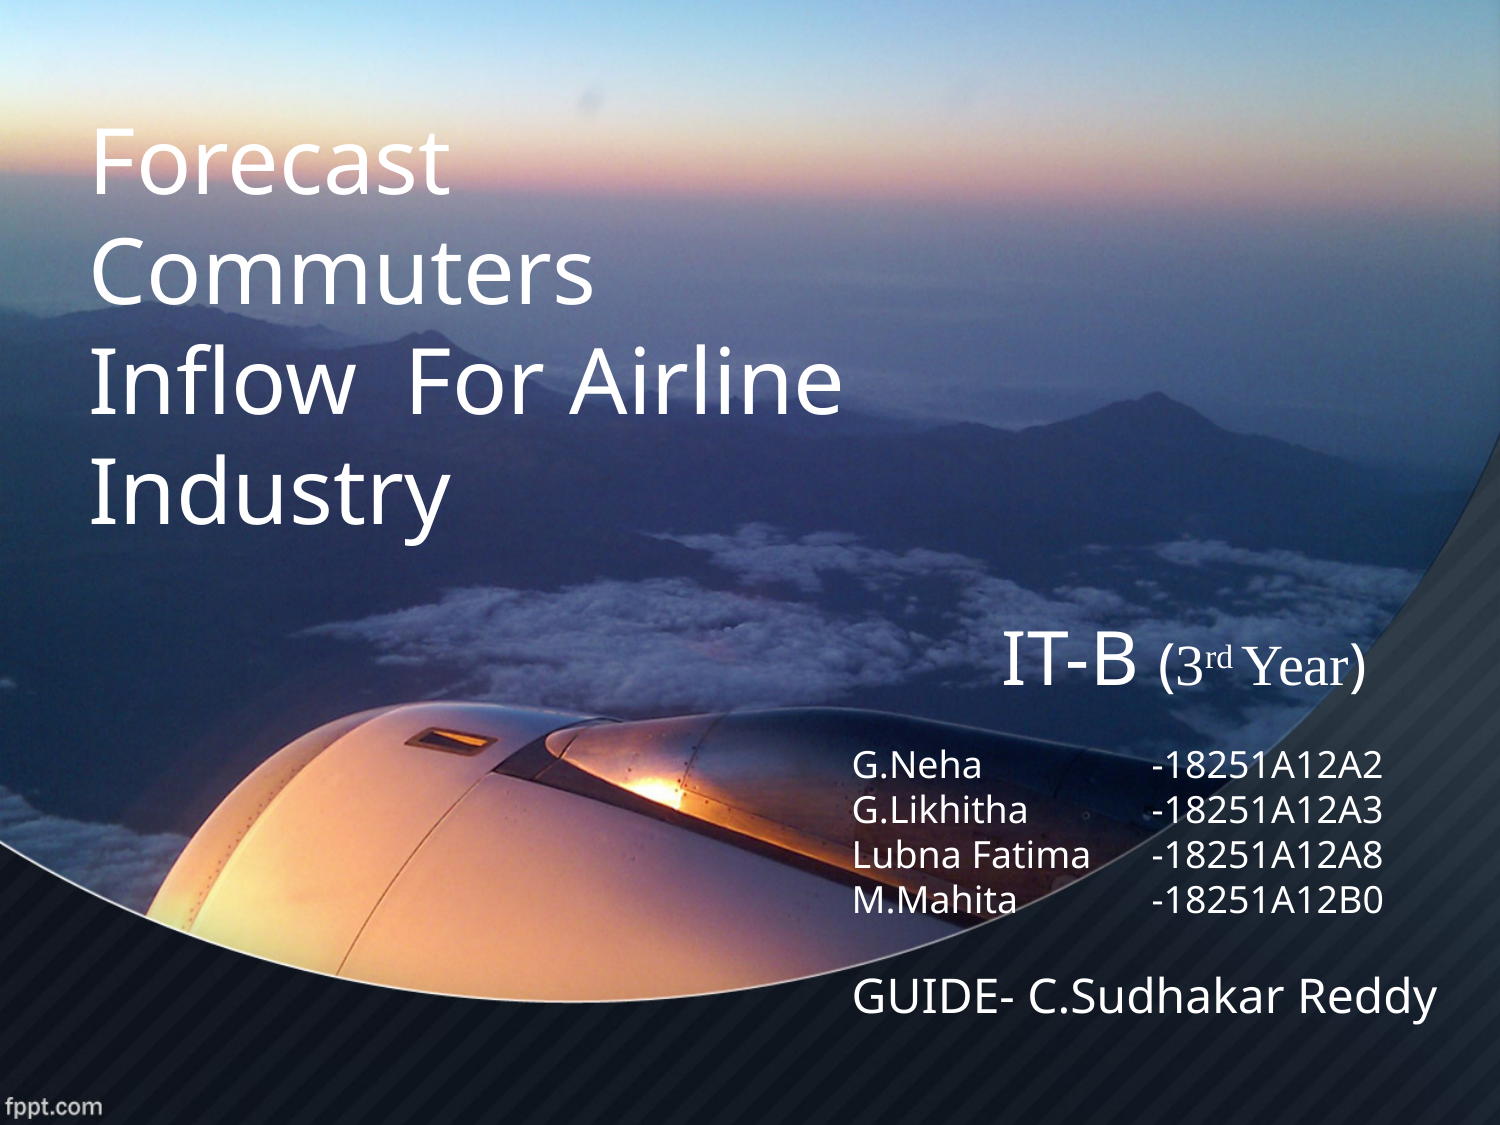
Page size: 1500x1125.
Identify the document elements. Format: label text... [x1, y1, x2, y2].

text_box IT-B (3rd Year) G.Neha -18251A12A2 G.Likhitha -18251A12A3 Lubna Fatima -18251A12A8 M.Mahita -18251A12B0 GUIDE- C.Sudhakar Reddy [836, 584, 1487, 1080]
title Forecast Commuters Inflow For Airline Industry [73, 179, 904, 467]
picture [0, 0, 1500, 1125]
